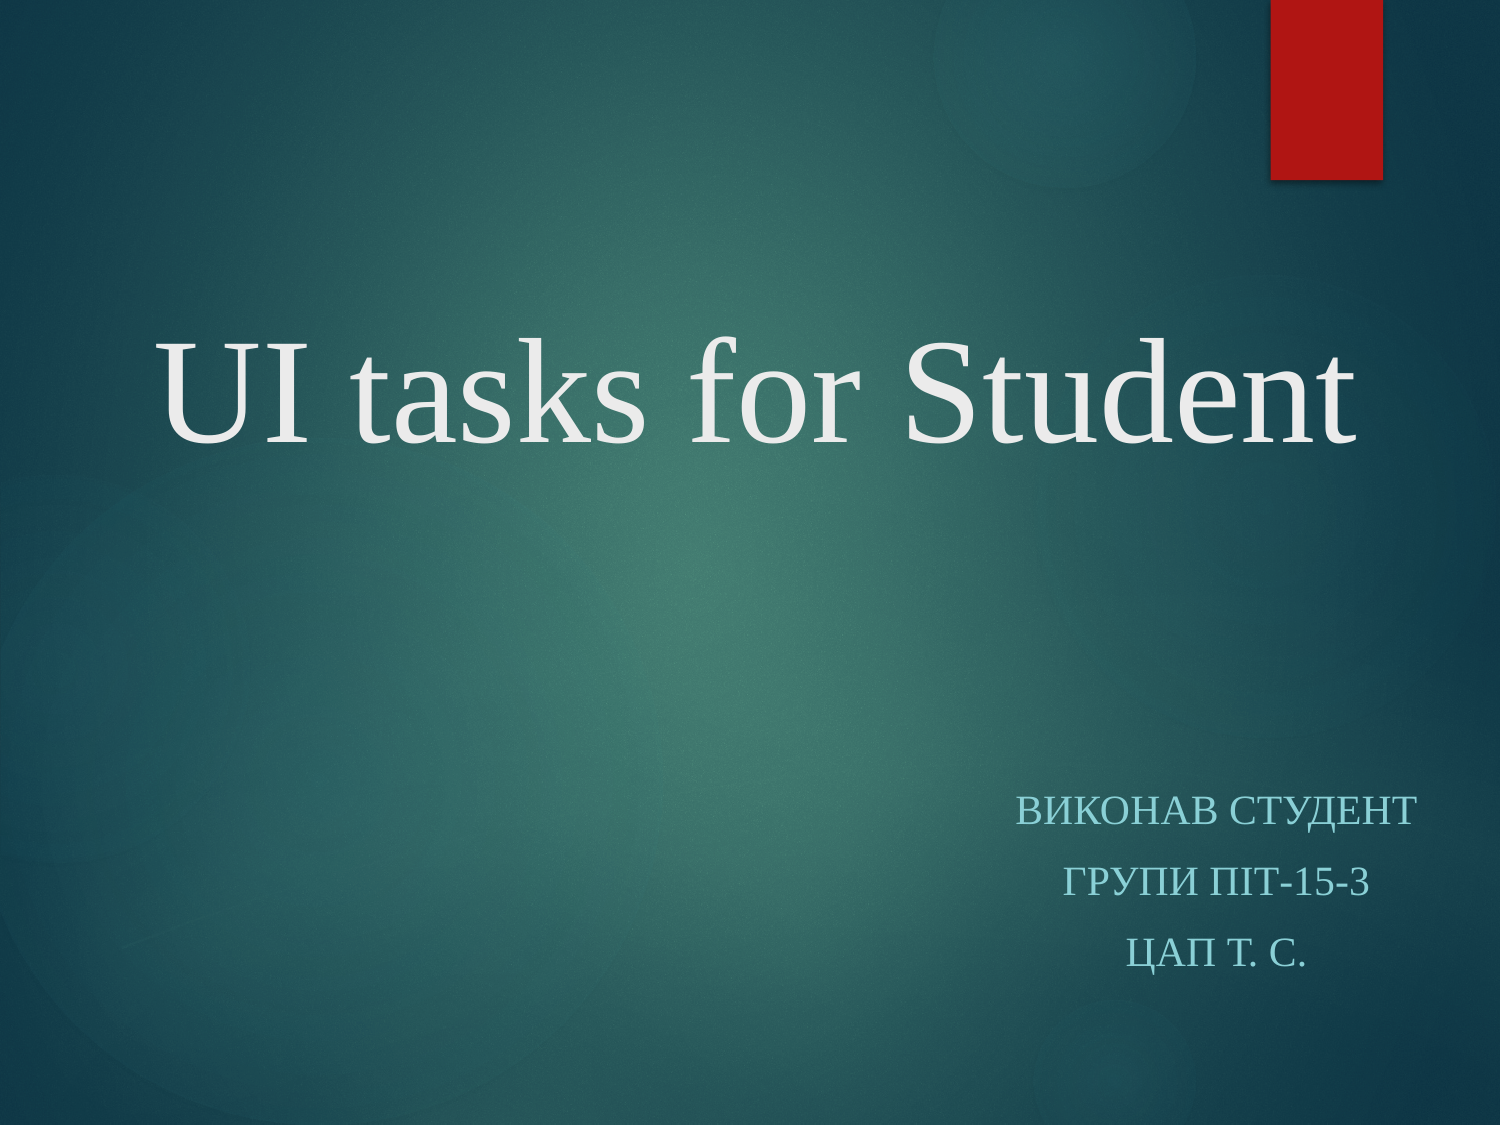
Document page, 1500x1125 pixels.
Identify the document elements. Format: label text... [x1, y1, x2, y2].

title UI tasks for Student [135, 314, 1376, 480]
subtitle Виконав студент Групи Піт-15-3 ЦАП т. с. [986, 775, 1447, 1063]
